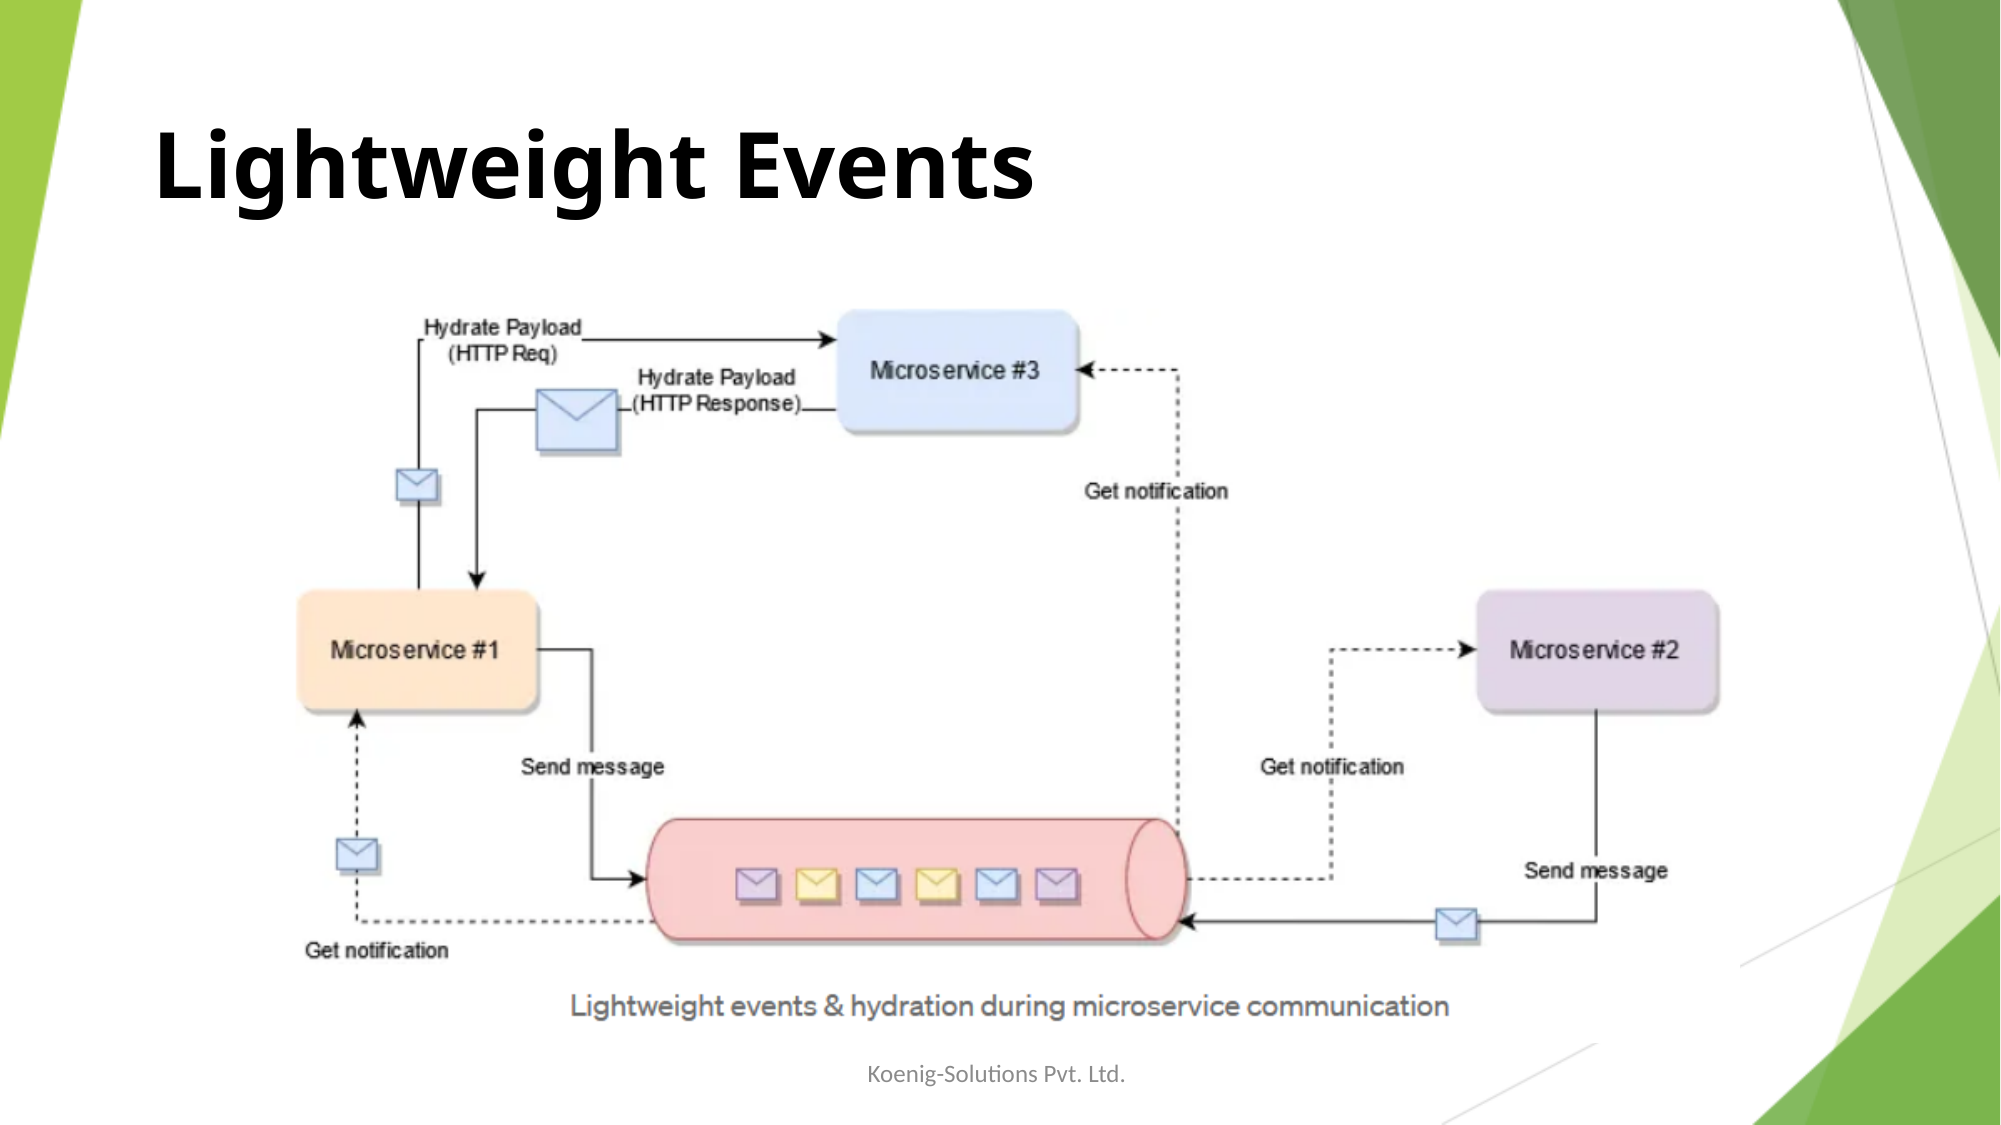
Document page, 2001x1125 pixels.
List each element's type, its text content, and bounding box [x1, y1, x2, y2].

picture [0, 0, 2001, 1125]
footer Koenig-Solutions Pvt. Ltd. [662, 1043, 1338, 1103]
title Lightweight Events [137, 59, 1863, 278]
